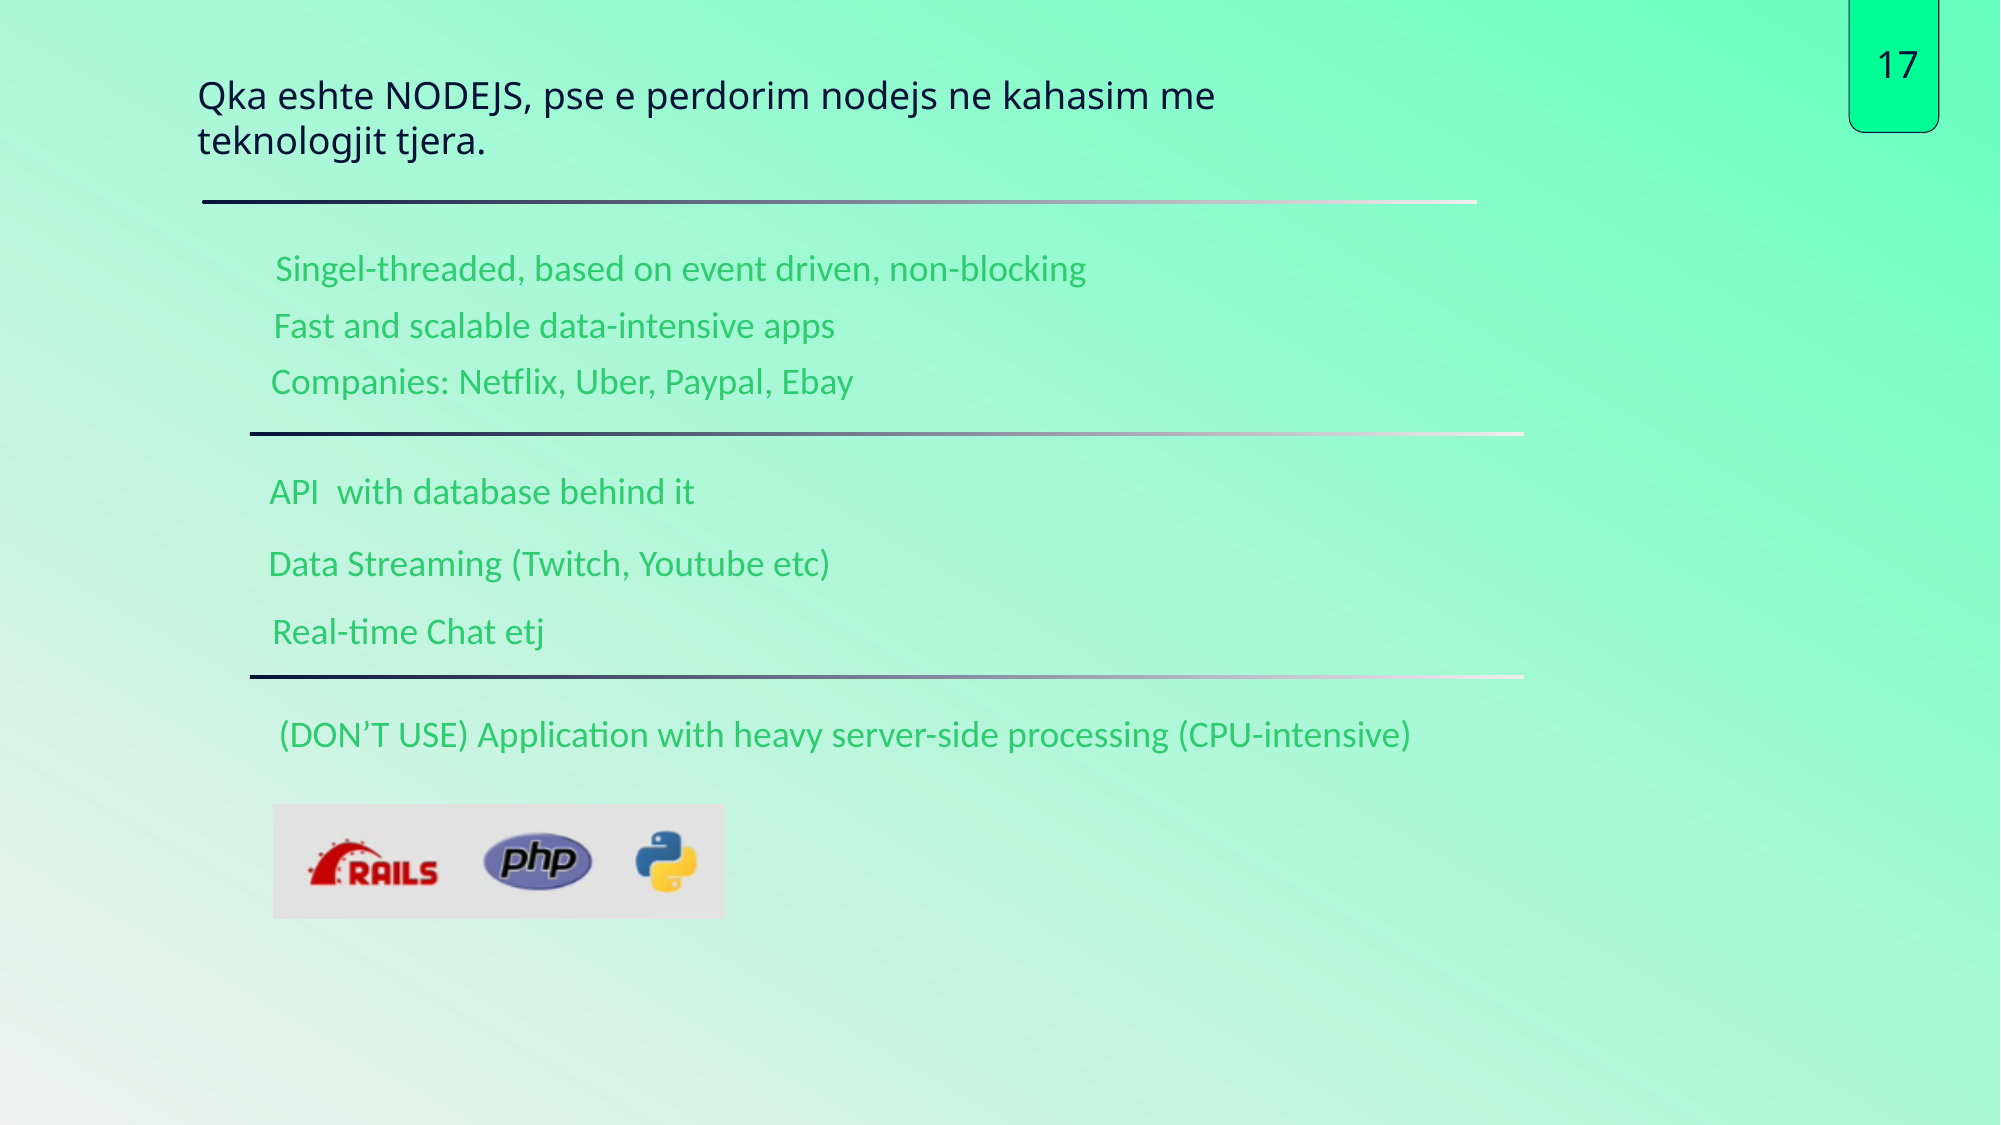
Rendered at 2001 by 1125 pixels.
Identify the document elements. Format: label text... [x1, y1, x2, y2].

text_box Real-time Chat etj [257, 599, 561, 659]
text_box Fast and scalable data-intensive apps [259, 293, 851, 349]
text_box Data Streaming (Twitch, Youtube etc) [253, 532, 847, 592]
text_box Qka eshte NODEJS, pse e perdorim nodejs ne kahasim me teknologjit tjera. [182, 64, 1328, 169]
text_box (DON’T USE) Application with heavy server-side processing (CPU-intensive) [263, 702, 1429, 763]
text_box 17 [1861, 33, 1934, 94]
text_box [249, 432, 1525, 437]
text_box Companies: Netflix, Uber, Paypal, Ebay [256, 349, 870, 410]
text_box [249, 675, 1525, 680]
text_box [202, 199, 1478, 204]
text_box Singel-threaded, based on event driven, non-blocking [260, 236, 1103, 296]
picture [273, 804, 725, 919]
text_box [1848, 0, 1940, 134]
text_box API with database behind it [254, 460, 711, 520]
